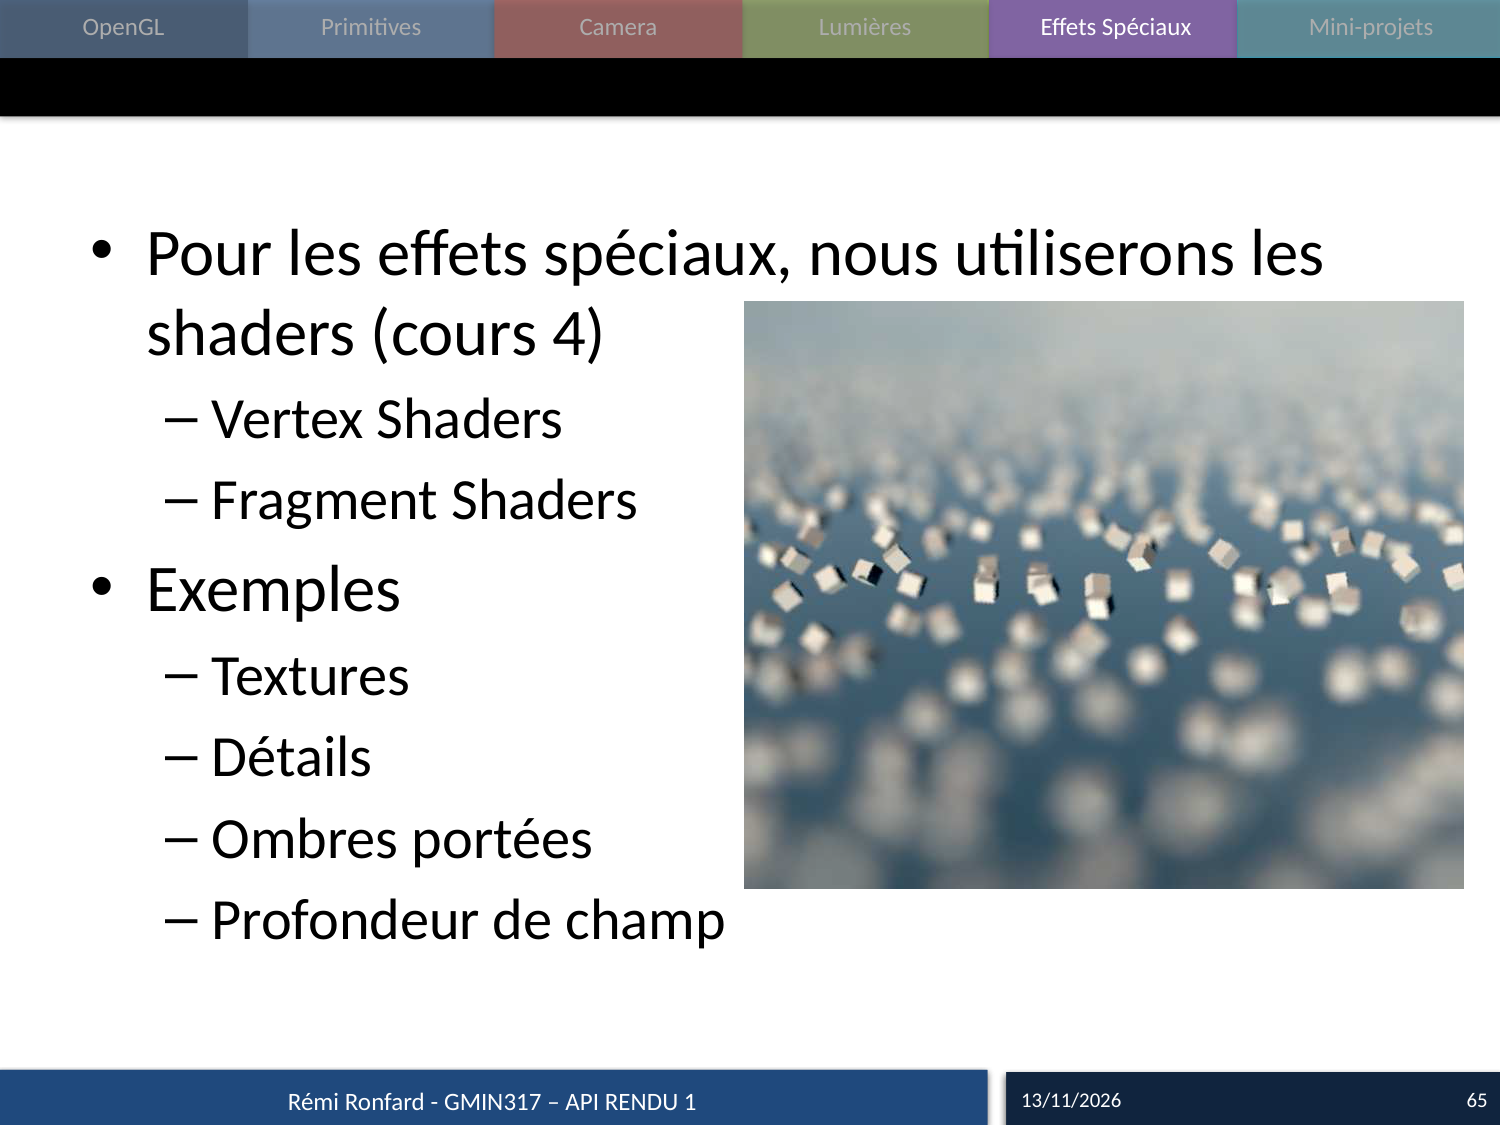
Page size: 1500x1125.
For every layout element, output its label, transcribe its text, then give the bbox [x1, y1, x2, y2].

picture [744, 301, 1464, 889]
list Pour les effets spéciaux, nous utiliserons les shaders (cours 4) Vertex Shaders Fragment Shaders Exemples Textures Détails Ombres portées Profondeur de champ [75, 200, 1442, 1026]
slide_number 65 [1153, 1071, 1500, 1125]
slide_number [1006, 1070, 1153, 1125]
footer Rémi Ronfard - GMIN317 – API RENDU 1 [0, 1072, 988, 1125]
